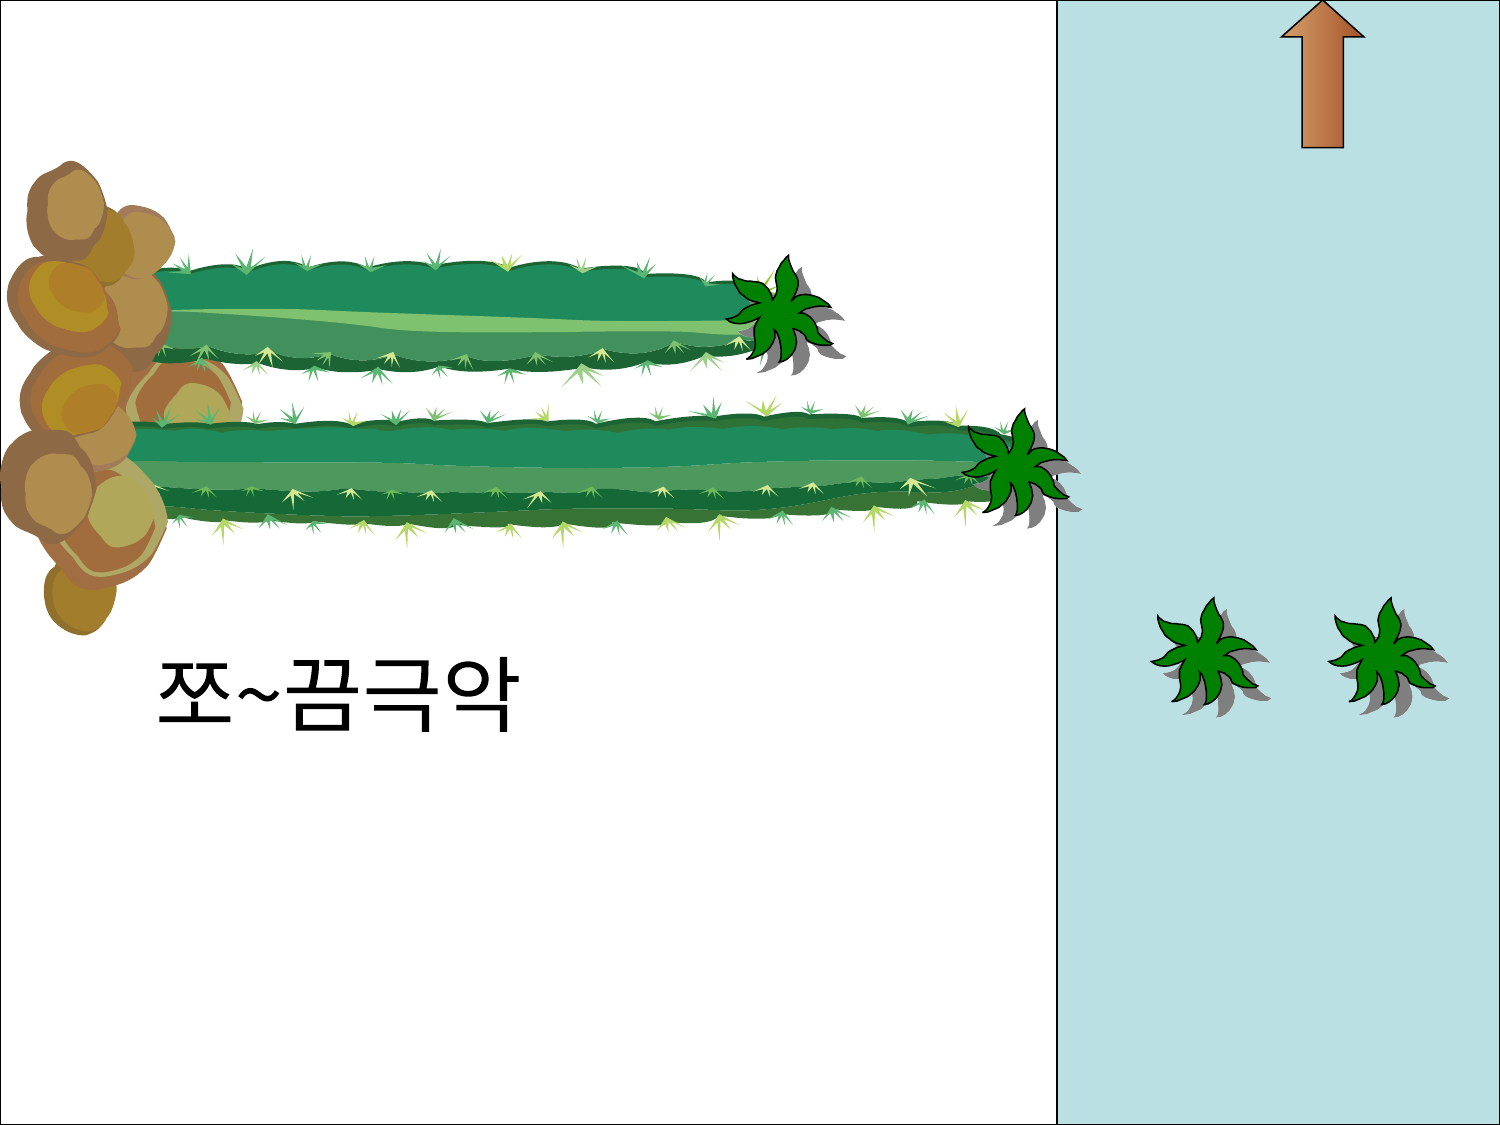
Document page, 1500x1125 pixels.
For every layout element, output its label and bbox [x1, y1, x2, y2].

text_box [1151, 597, 1258, 705]
text_box [760, 255, 833, 362]
text_box [1057, 0, 1500, 1125]
text_box [0, 495, 1057, 1125]
text_box [0, 0, 285, 466]
text_box [1281, 0, 1364, 148]
picture [285, 0, 760, 921]
text_box [760, 0, 1057, 451]
text_box [1328, 597, 1436, 705]
text_box [962, 408, 1069, 516]
